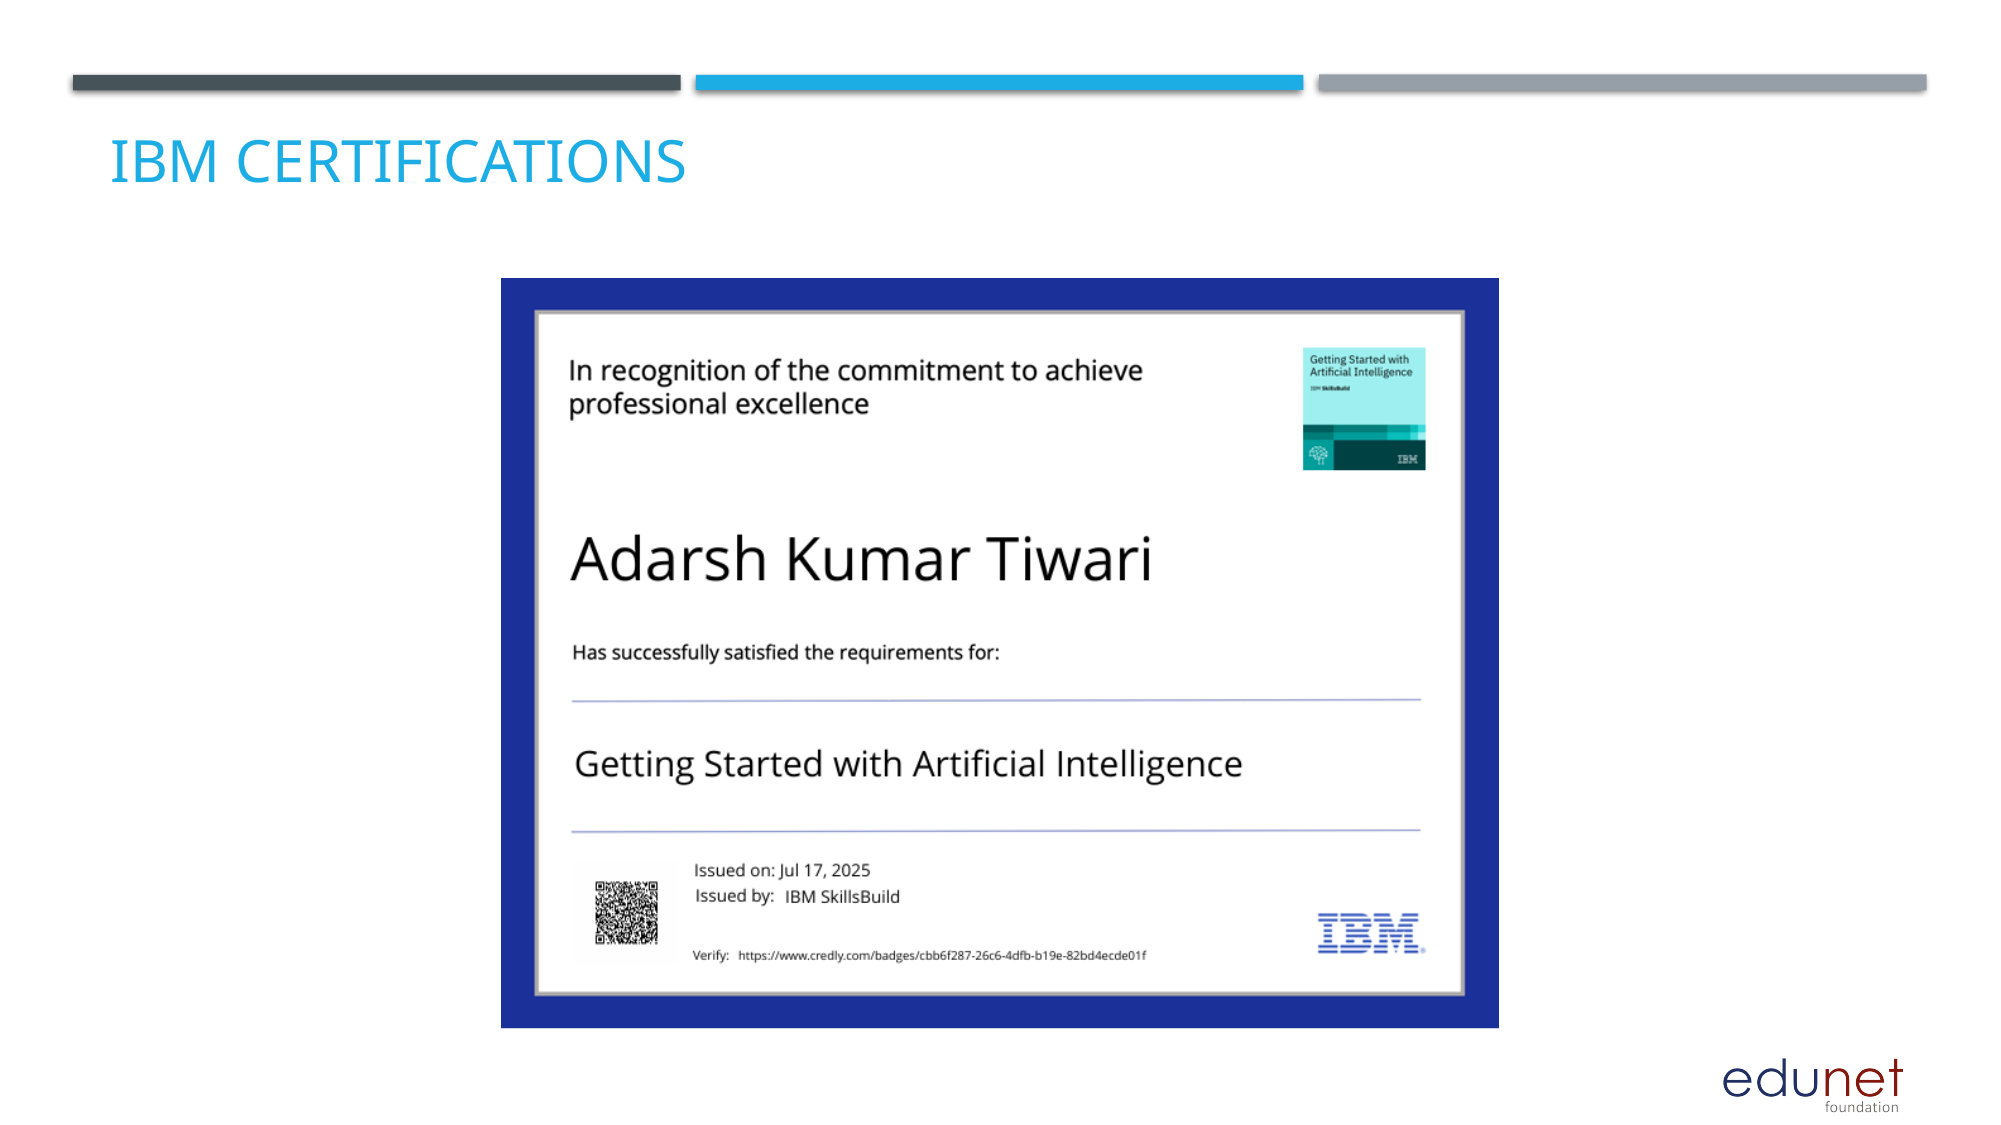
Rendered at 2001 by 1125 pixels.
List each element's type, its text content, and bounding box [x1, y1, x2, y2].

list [500, 278, 1500, 1046]
picture [1719, 1056, 1905, 1116]
title IBM Certifications [95, 115, 1905, 203]
